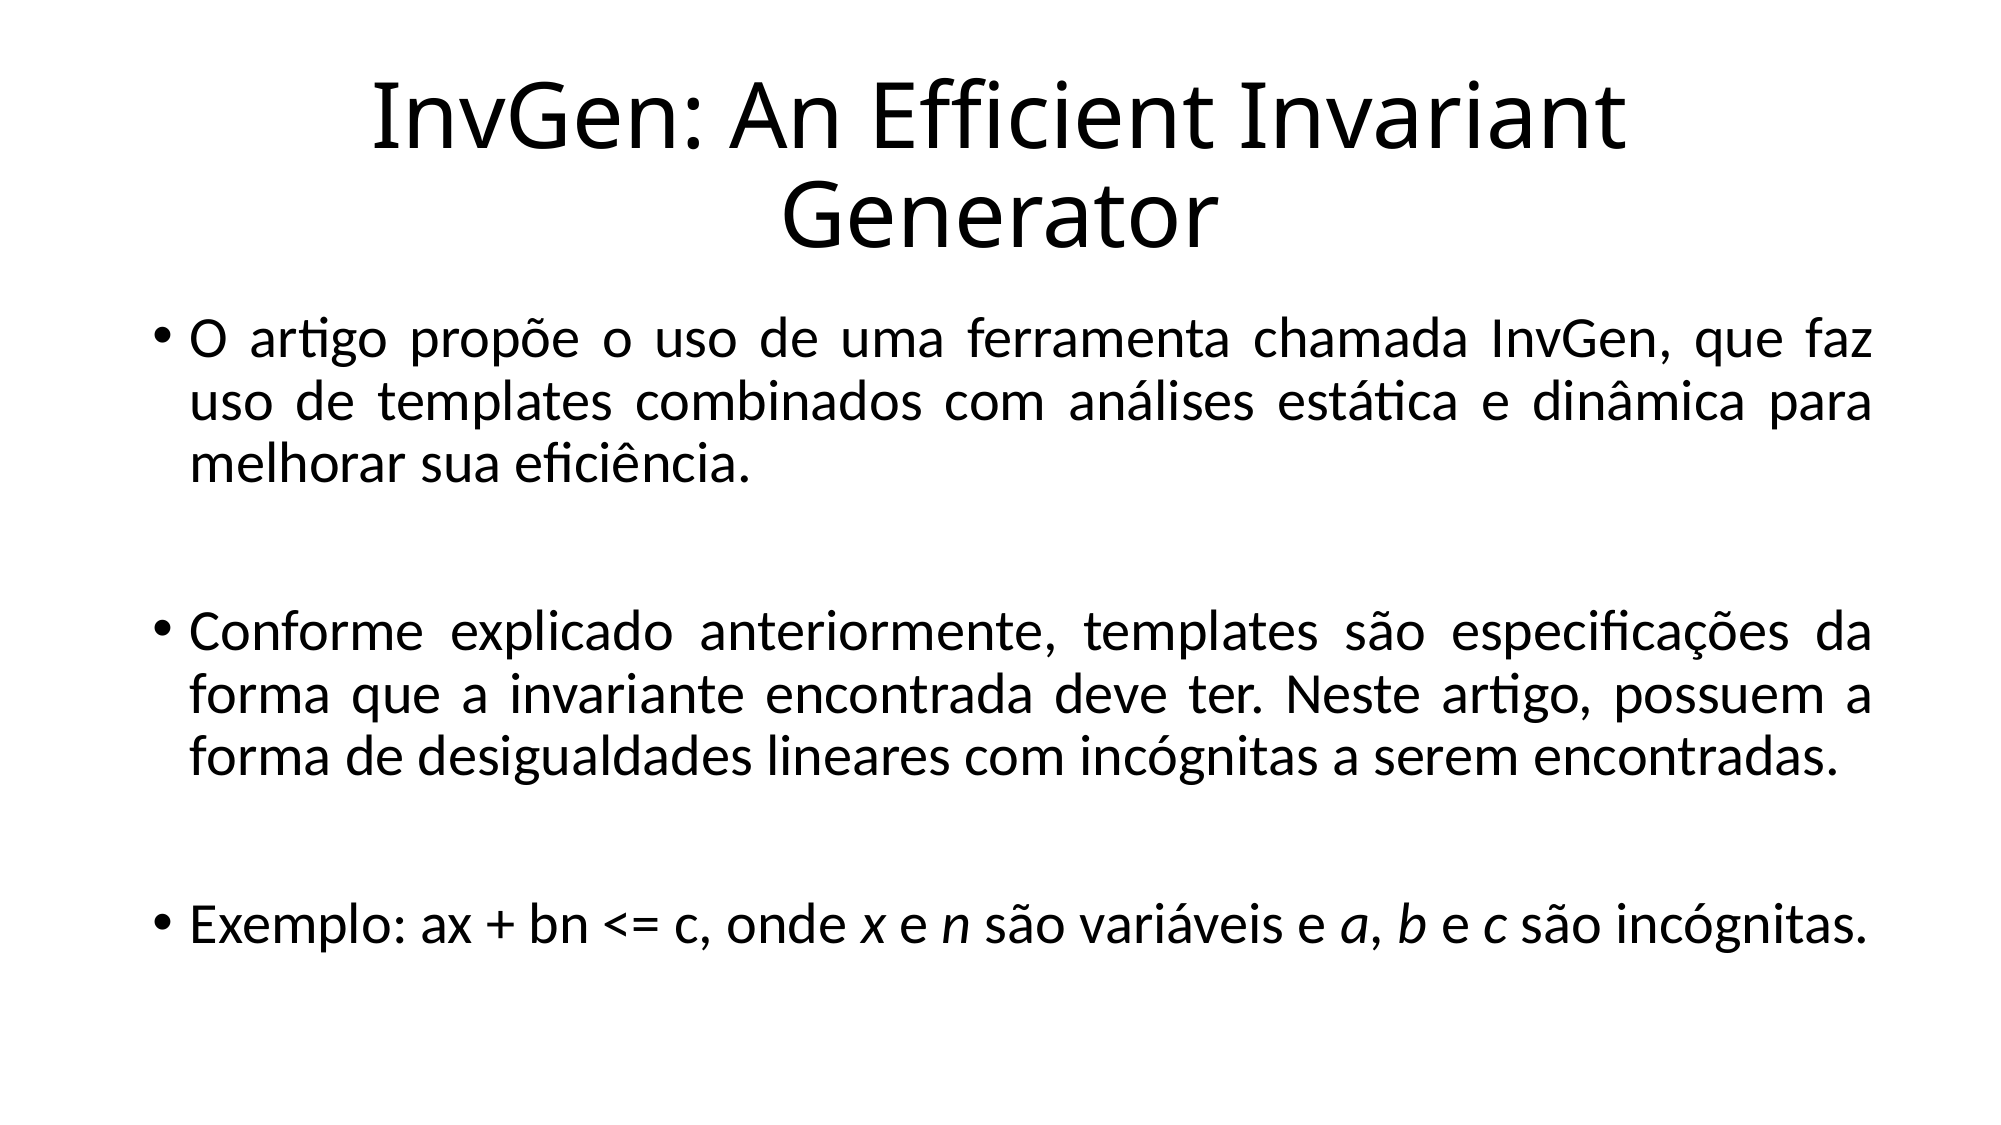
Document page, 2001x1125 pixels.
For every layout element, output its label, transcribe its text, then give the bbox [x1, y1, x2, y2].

title InvGen: An Efficient Invariant Generator [137, 59, 1863, 278]
list O artigo propõe o uso de uma ferramenta chamada InvGen, que faz uso de templates combinados com análises estática e dinâmica para melhorar sua eficiência. Conforme explicado anteriormente, templates são especificações da forma que a invariante encontrada deve ter. Neste artigo, possuem a forma de desigualdades lineares com incógnitas a serem encontradas. Exemplo: ax + bn <= c, onde x e n são variáveis e a, b e c são incógnitas. [137, 299, 1890, 1014]
